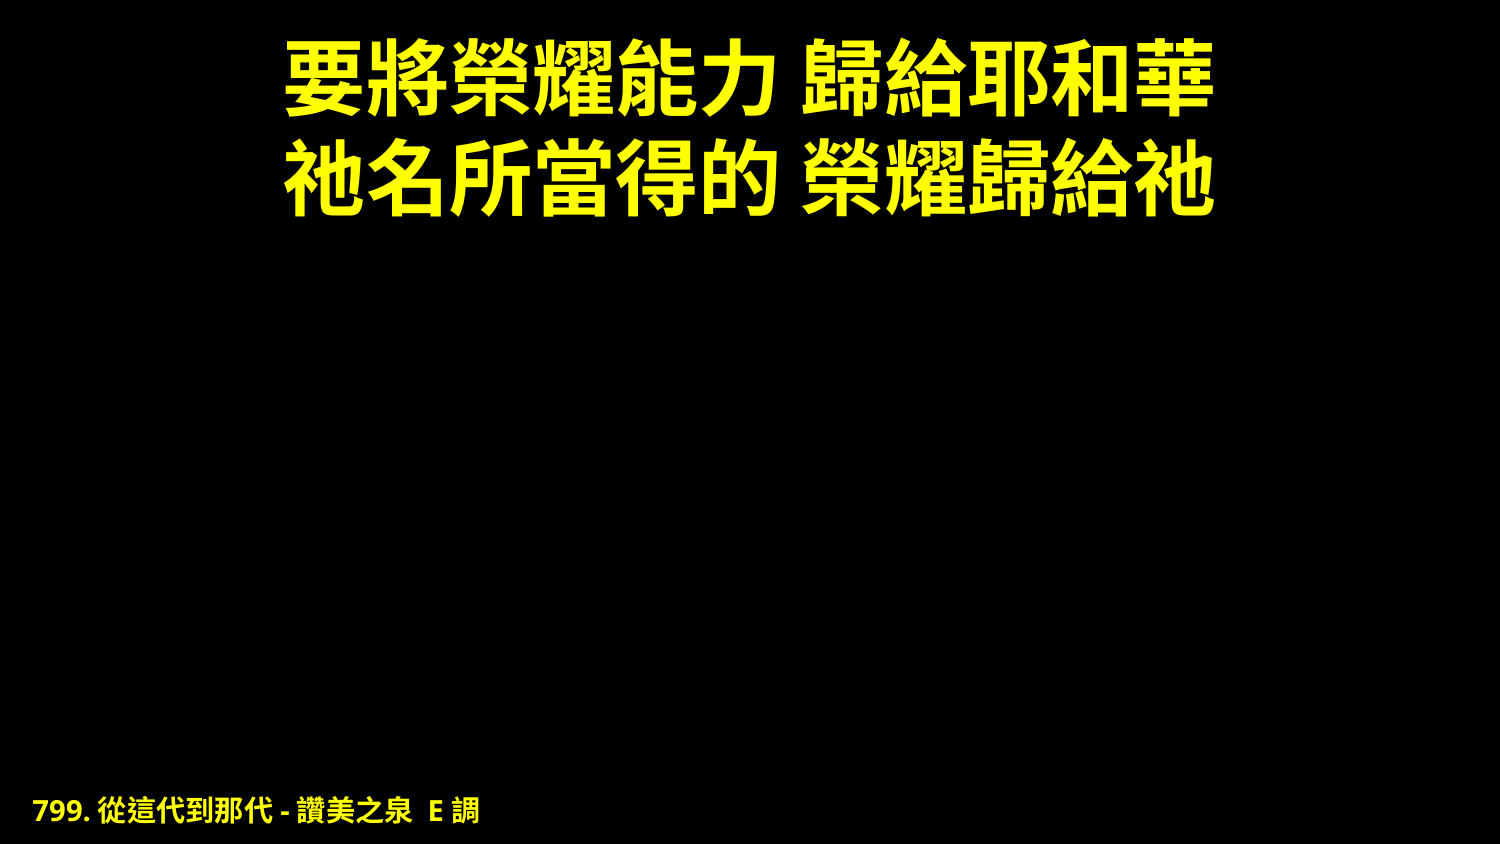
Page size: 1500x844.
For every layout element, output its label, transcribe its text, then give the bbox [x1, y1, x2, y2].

title 要將榮耀能力 歸給耶和華 祂名所當得的 榮耀歸給祂 [0, 55, 1500, 197]
text_box 799.從這代到那代-讚美之泉 E調 [17, 784, 656, 835]
